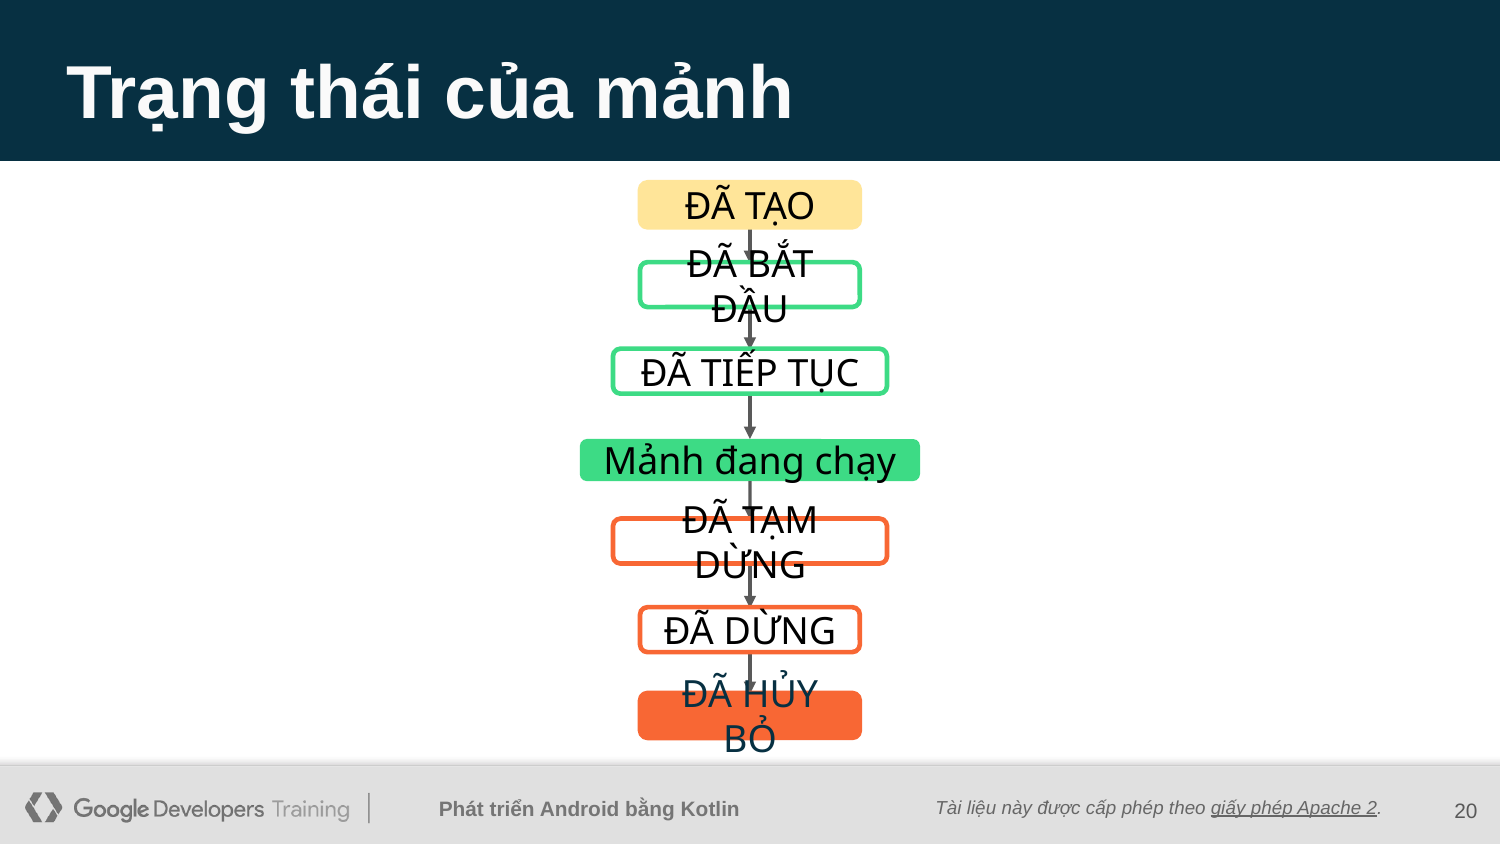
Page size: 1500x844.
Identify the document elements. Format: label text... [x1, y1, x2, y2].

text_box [579, 182, 921, 739]
slide_number ‹#› [1402, 777, 1493, 842]
picture [0, 161, 1500, 844]
title Trạng thái của mảnh [51, 28, 1449, 122]
